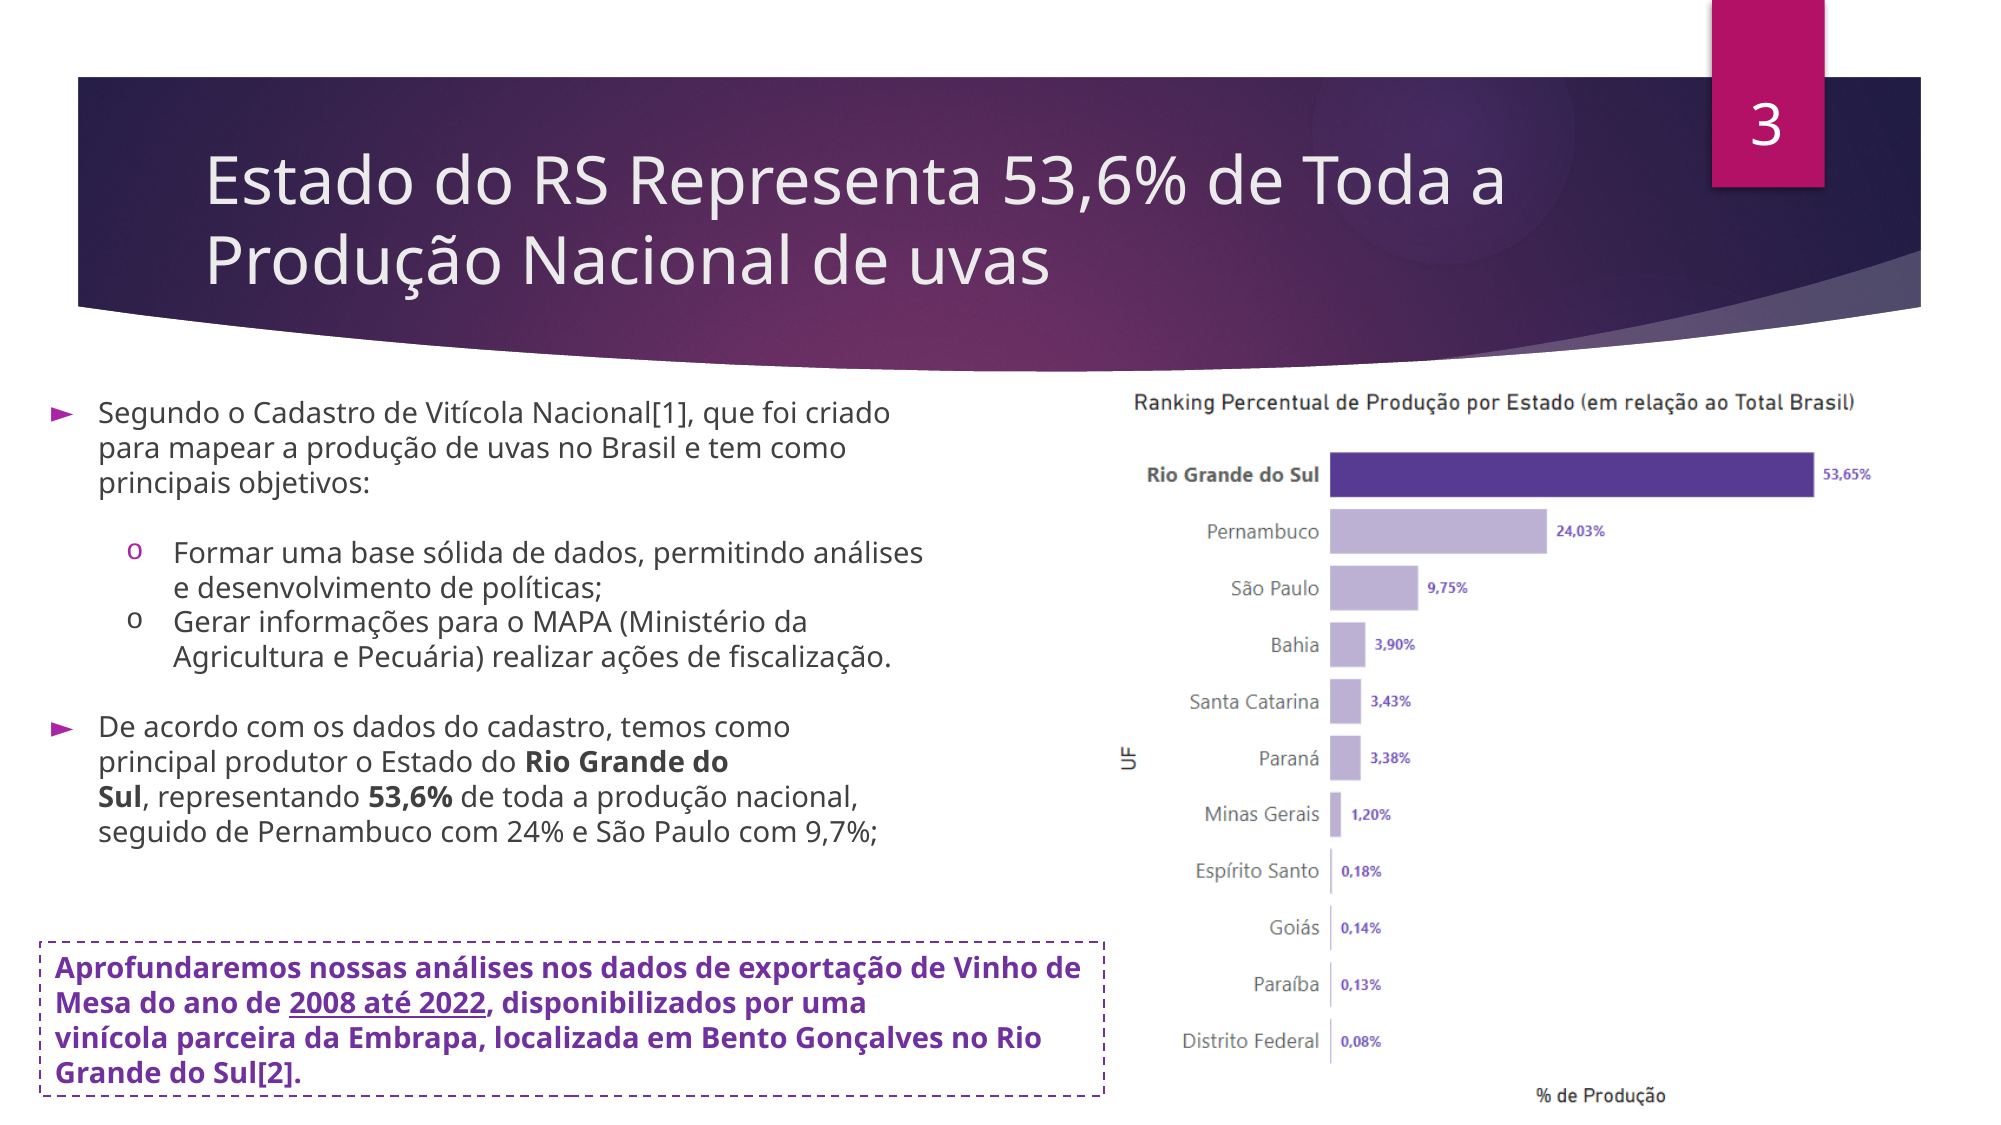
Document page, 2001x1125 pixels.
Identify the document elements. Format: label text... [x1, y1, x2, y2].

slide_number 3 [1698, 48, 1836, 175]
title Estado do RS Representa 53,6% de Toda a Produção Nacional de uvas [189, 159, 1627, 276]
picture [1105, 372, 1896, 1113]
text_box Segundo o Cadastro de Vitícola Nacional[1], que foi criado para mapear a produção de uvas no Brasil e tem como principais objetivos: Formar uma base sólida de dados, permitindo análises e desenvolvimento de políticas; Gerar informações para o MAPA (Ministério da Agricultura e Pecuária) realizar ações de fiscalização. De acordo com os dados do cadastro, temos como principal produtor o Estado do Rio Grande do Sul, representando 53,6% de toda a produção nacional, seguido de Pernambuco com 24% e São Paulo com 9,7%; [36, 386, 962, 857]
text_box Aprofundaremos nossas análises nos dados de exportação de Vinho de Mesa do ano de 2008 até 2022, disponibilizados por uma vinícola parceira da Embrapa, localizada em Bento Gonçalves no Rio Grande do Sul[2]. [40, 941, 1099, 1097]
